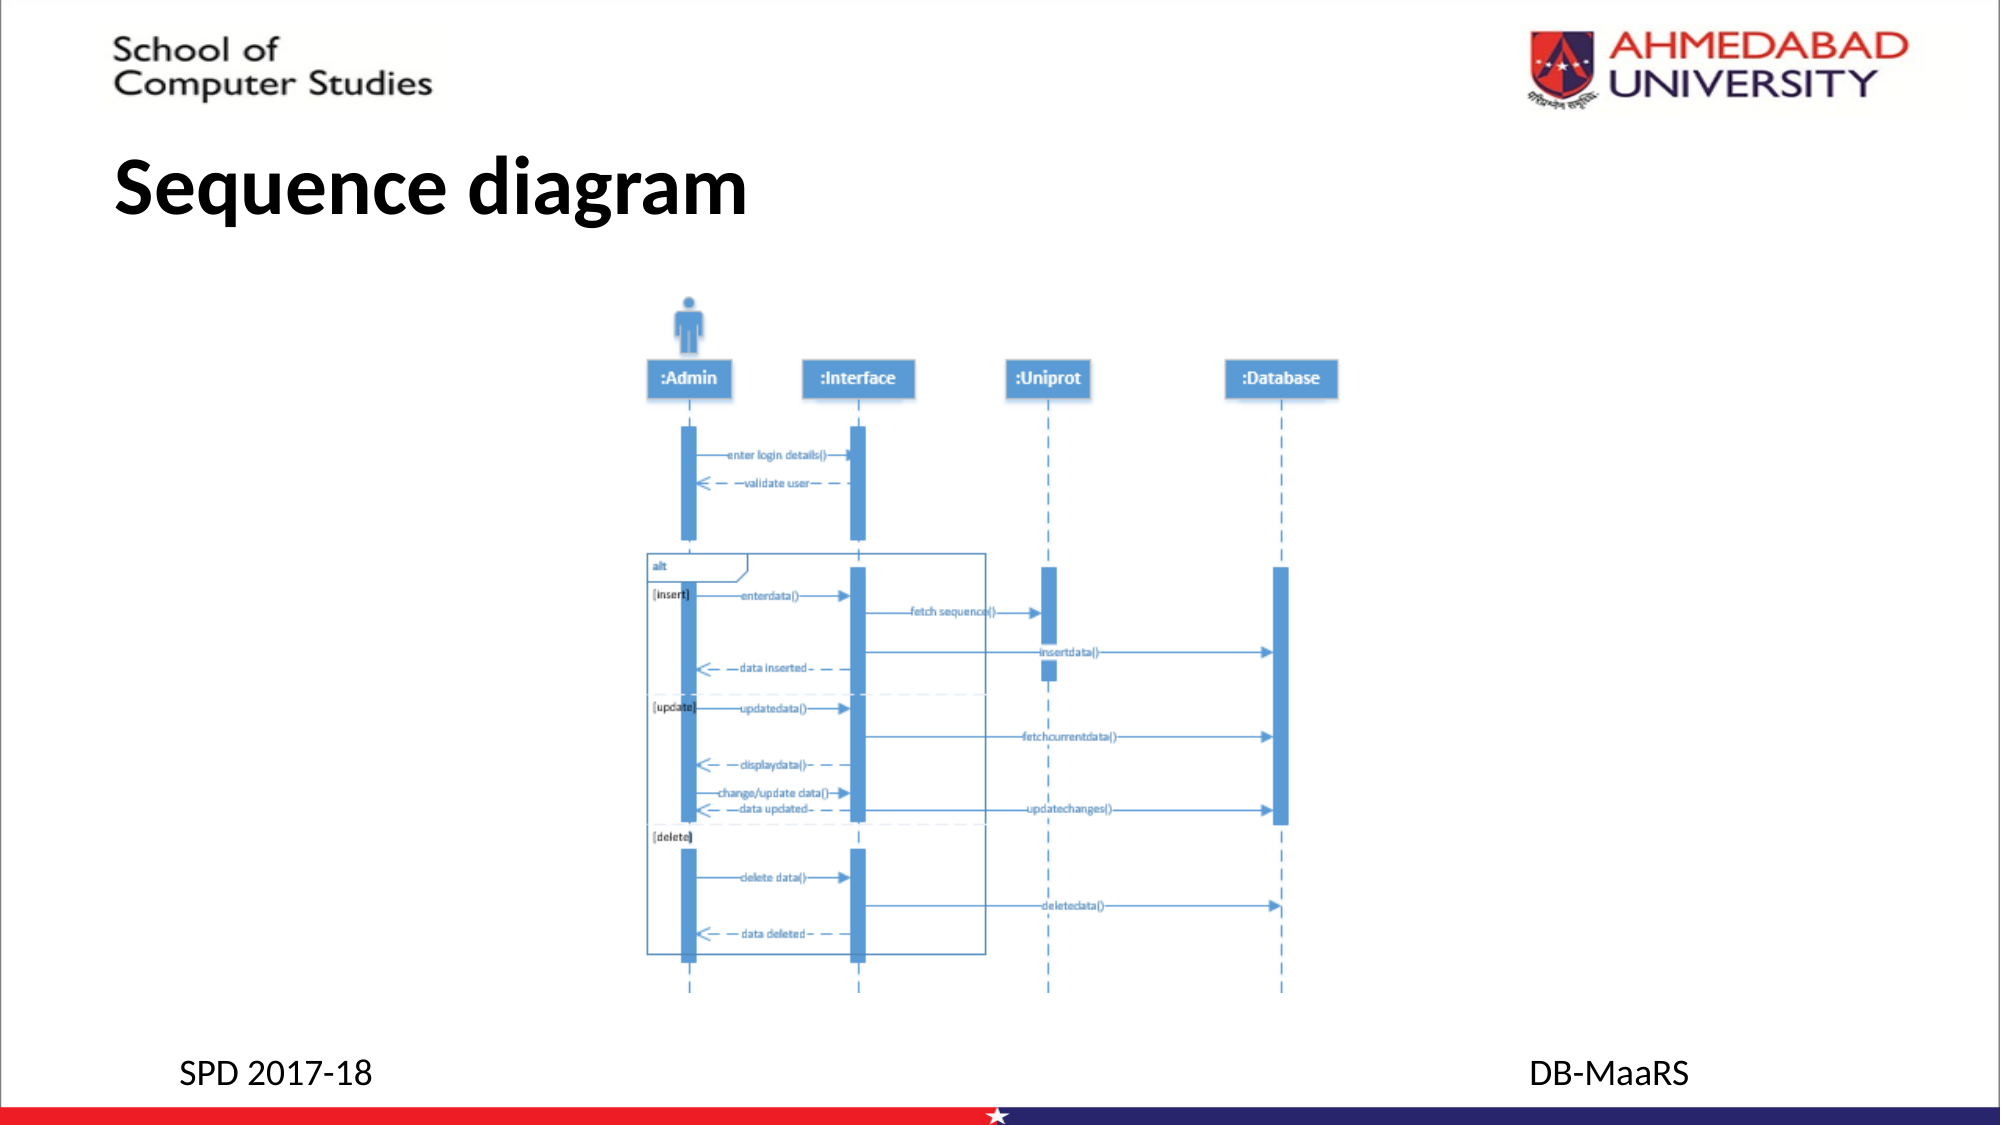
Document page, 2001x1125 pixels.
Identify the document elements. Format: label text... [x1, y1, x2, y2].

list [603, 281, 1397, 994]
title Sequence diagram [99, 137, 1900, 225]
text_box SPD 2017-18 DB-MaaRS [164, 1040, 1865, 1100]
picture [0, 0, 2000, 1125]
